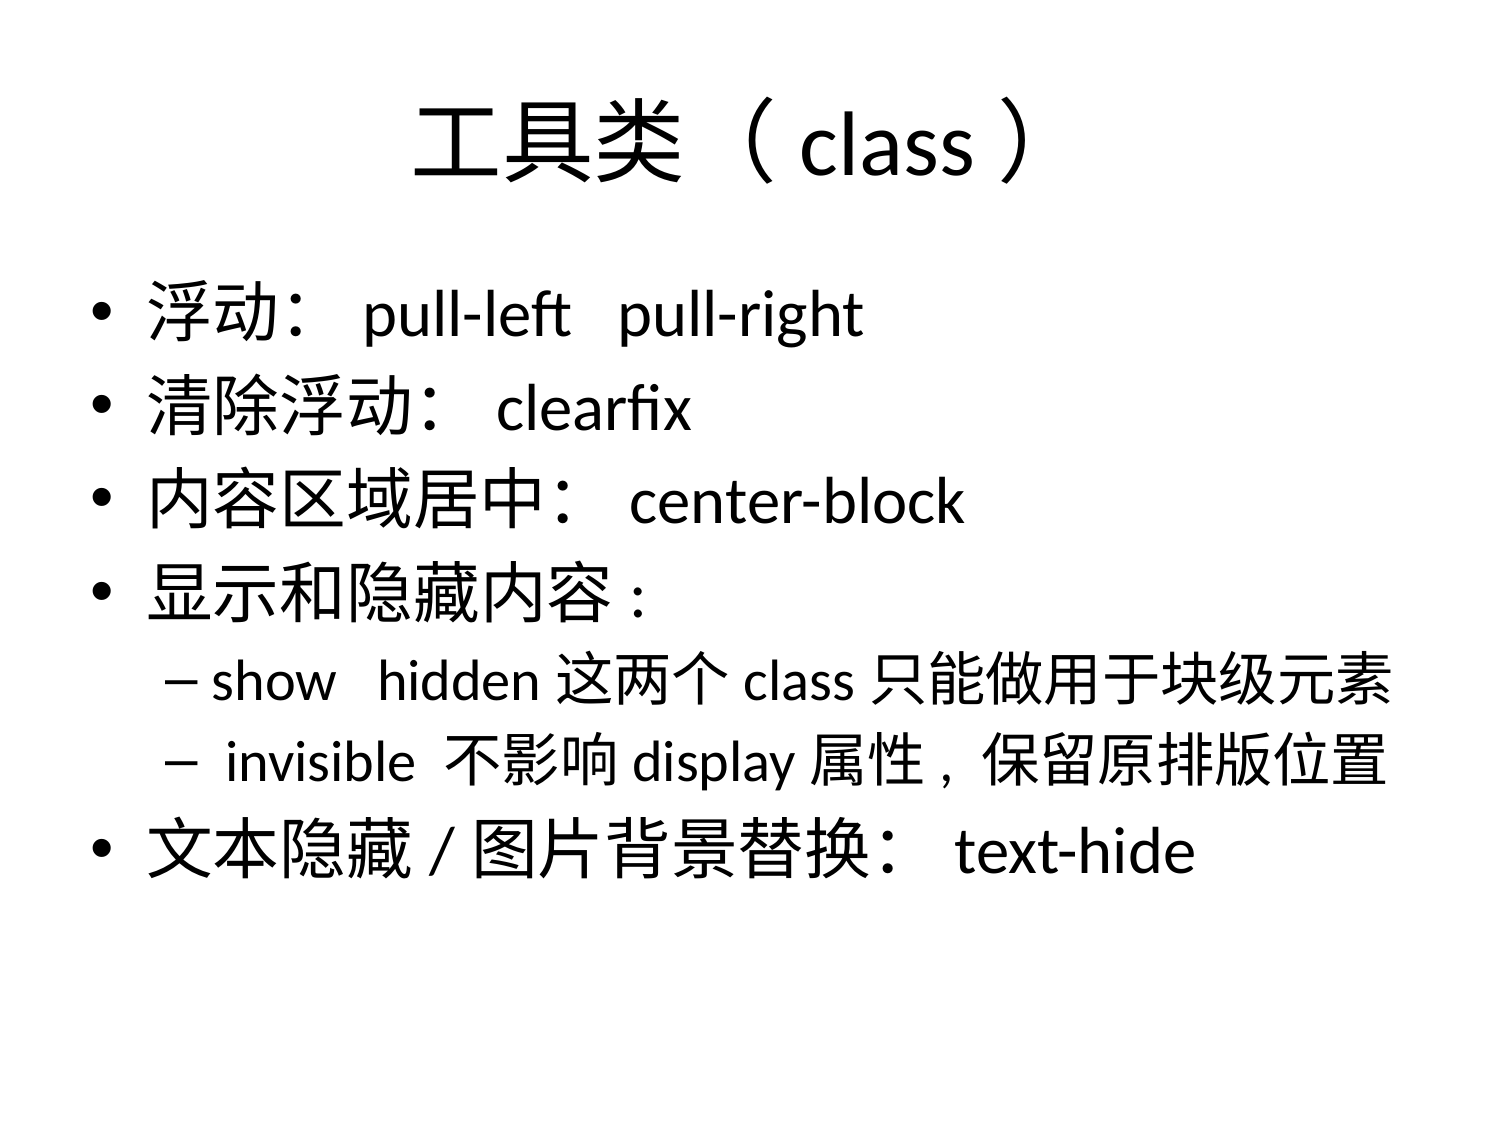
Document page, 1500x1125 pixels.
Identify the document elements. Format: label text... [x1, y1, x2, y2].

title 工具类（class） [75, 45, 1425, 233]
list 浮动：pull-left pull-right 清除浮动：clearfix 内容区域居中：center-block 显示和隐藏内容: show hidden这两个class只能做用于块级元素 invisible 不影响display属性, 保留原排版位置 文本隐藏/图片背景替换：text-hide [75, 262, 1425, 1005]
